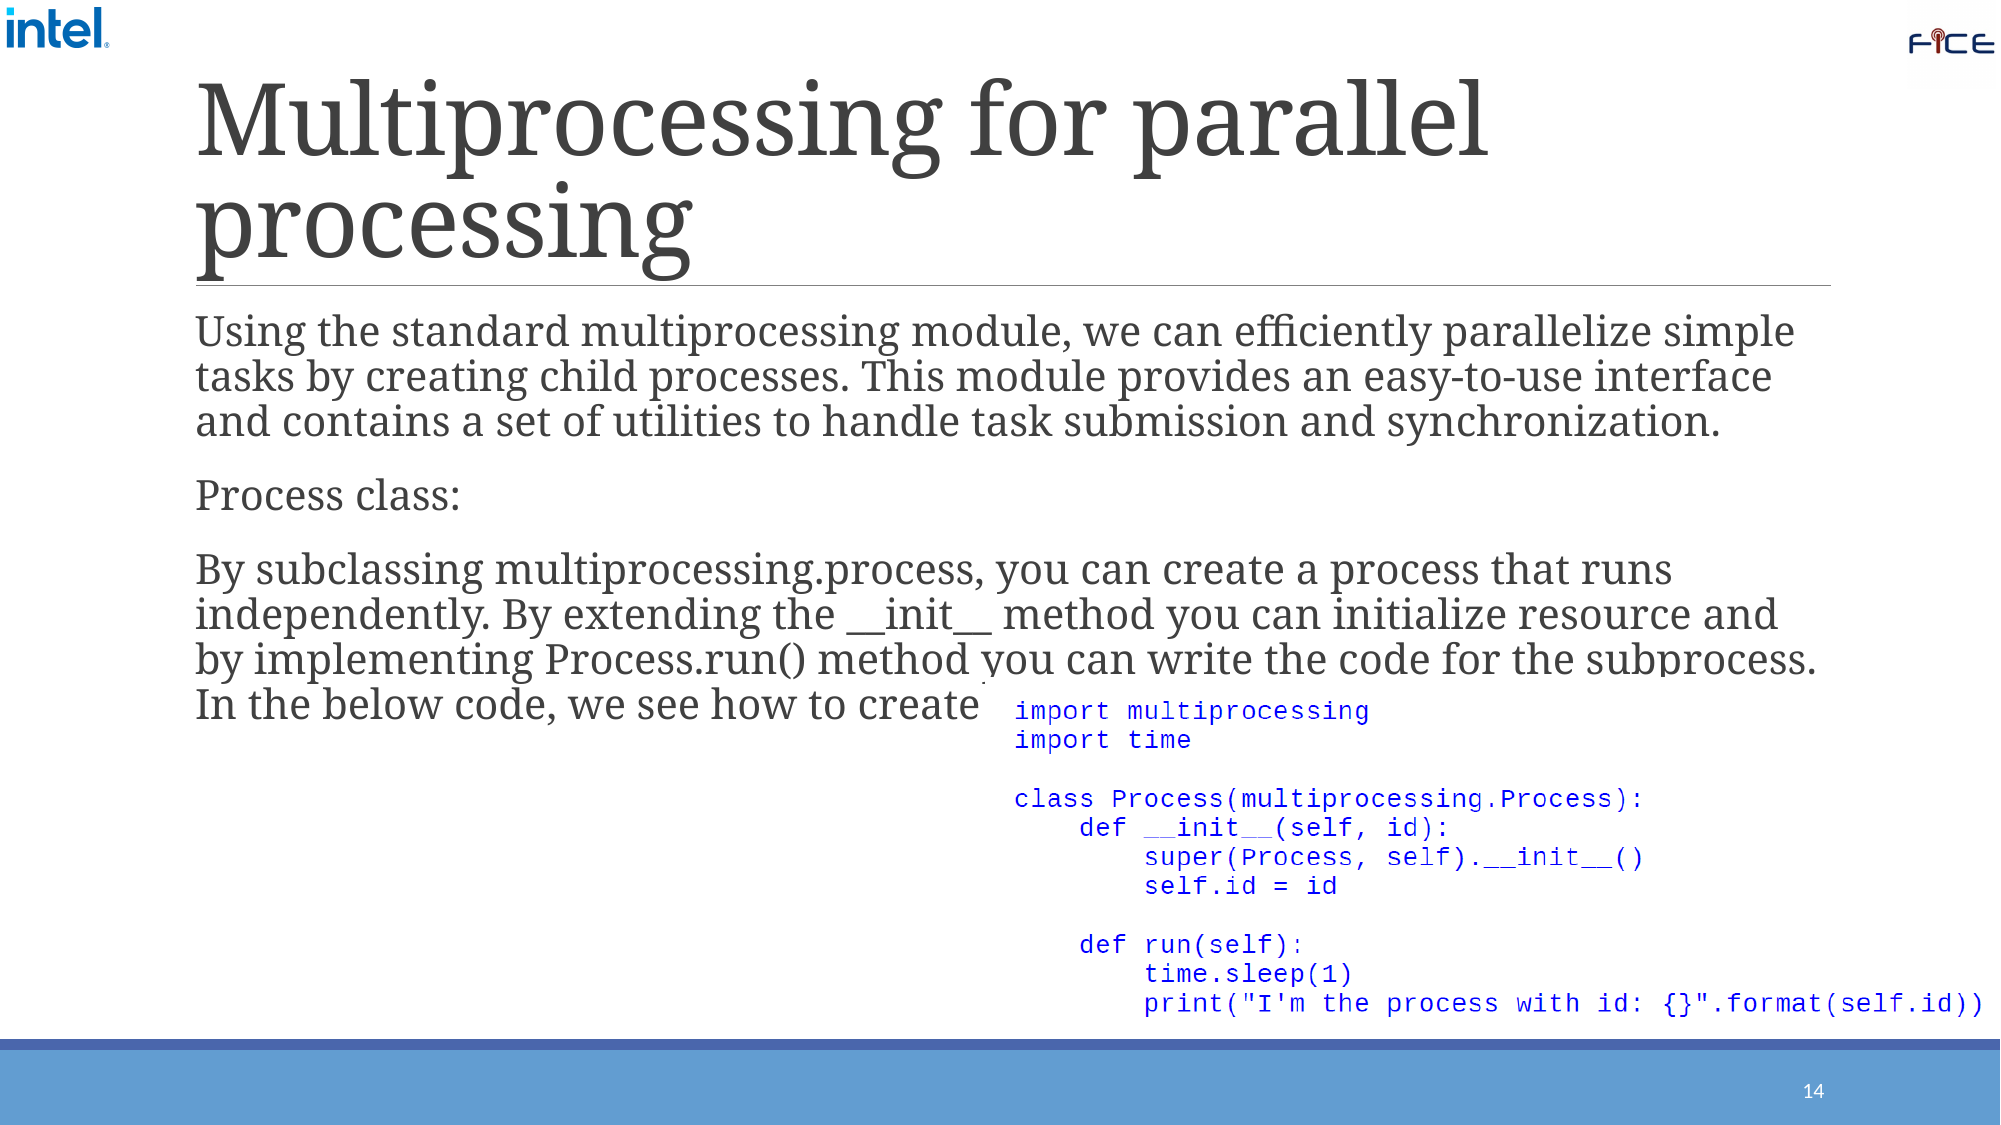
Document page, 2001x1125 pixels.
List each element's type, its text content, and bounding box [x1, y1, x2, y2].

picture [6, 6, 110, 49]
picture [985, 677, 2000, 1039]
title Multiprocessing for parallel processing [180, 47, 1830, 285]
list Using the standard multiprocessing module, we can efficiently parallelize simple tasks by creating child processes. This module provides an easy-to-use interface and contains a set of utilities to handle task submission and synchronization. Process class: By subclassing multiprocessing.process, you can create a process that runs independently. By extending the __init__ method you can initialize resource and by implementing Process.run() method you can write the code for the subprocess. In the below code, we see how to create a process which prints the assigned id:: [180, 302, 1830, 963]
picture [1907, 0, 1996, 89]
slide_number 14 [1624, 1059, 1840, 1120]
